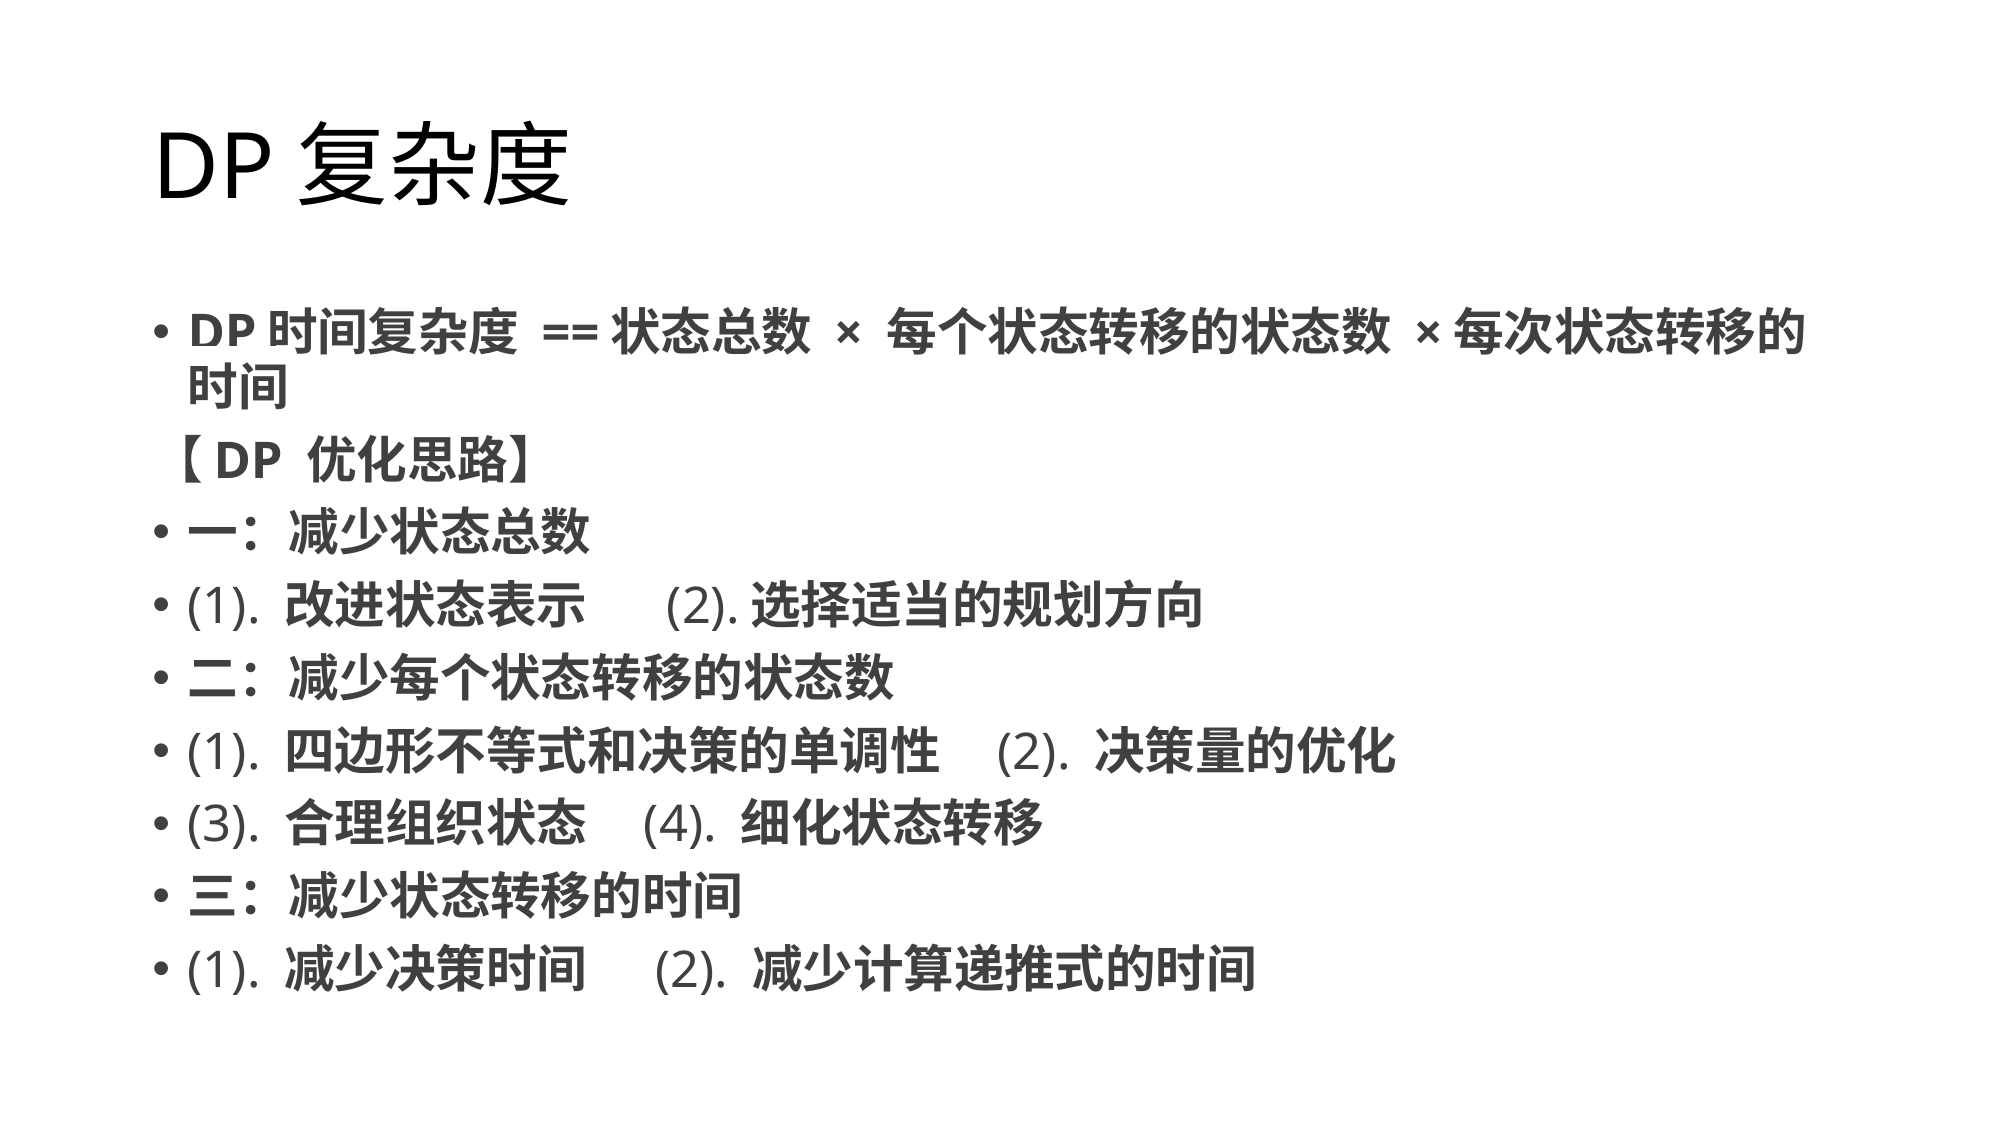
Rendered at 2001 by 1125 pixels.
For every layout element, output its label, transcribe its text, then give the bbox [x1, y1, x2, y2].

title DP复杂度 [137, 59, 1863, 278]
list DP时间复杂度 ==状态总数 × 每个状态转移的状态数 ×每次状态转移的时间 【DP 优化思路】 一：减少状态总数 (1). 改进状态表示 (2).选择适当的规划方向 二：减少每个状态转移的状态数 (1). 四边形不等式和决策的单调性 (2). 决策量的优化 (3). 合理组织状态 (4). 细化状态转移 三：减少状态转移的时间 (1). 减少决策时间 (2). 减少计算递推式的时间 [137, 299, 1863, 1014]
